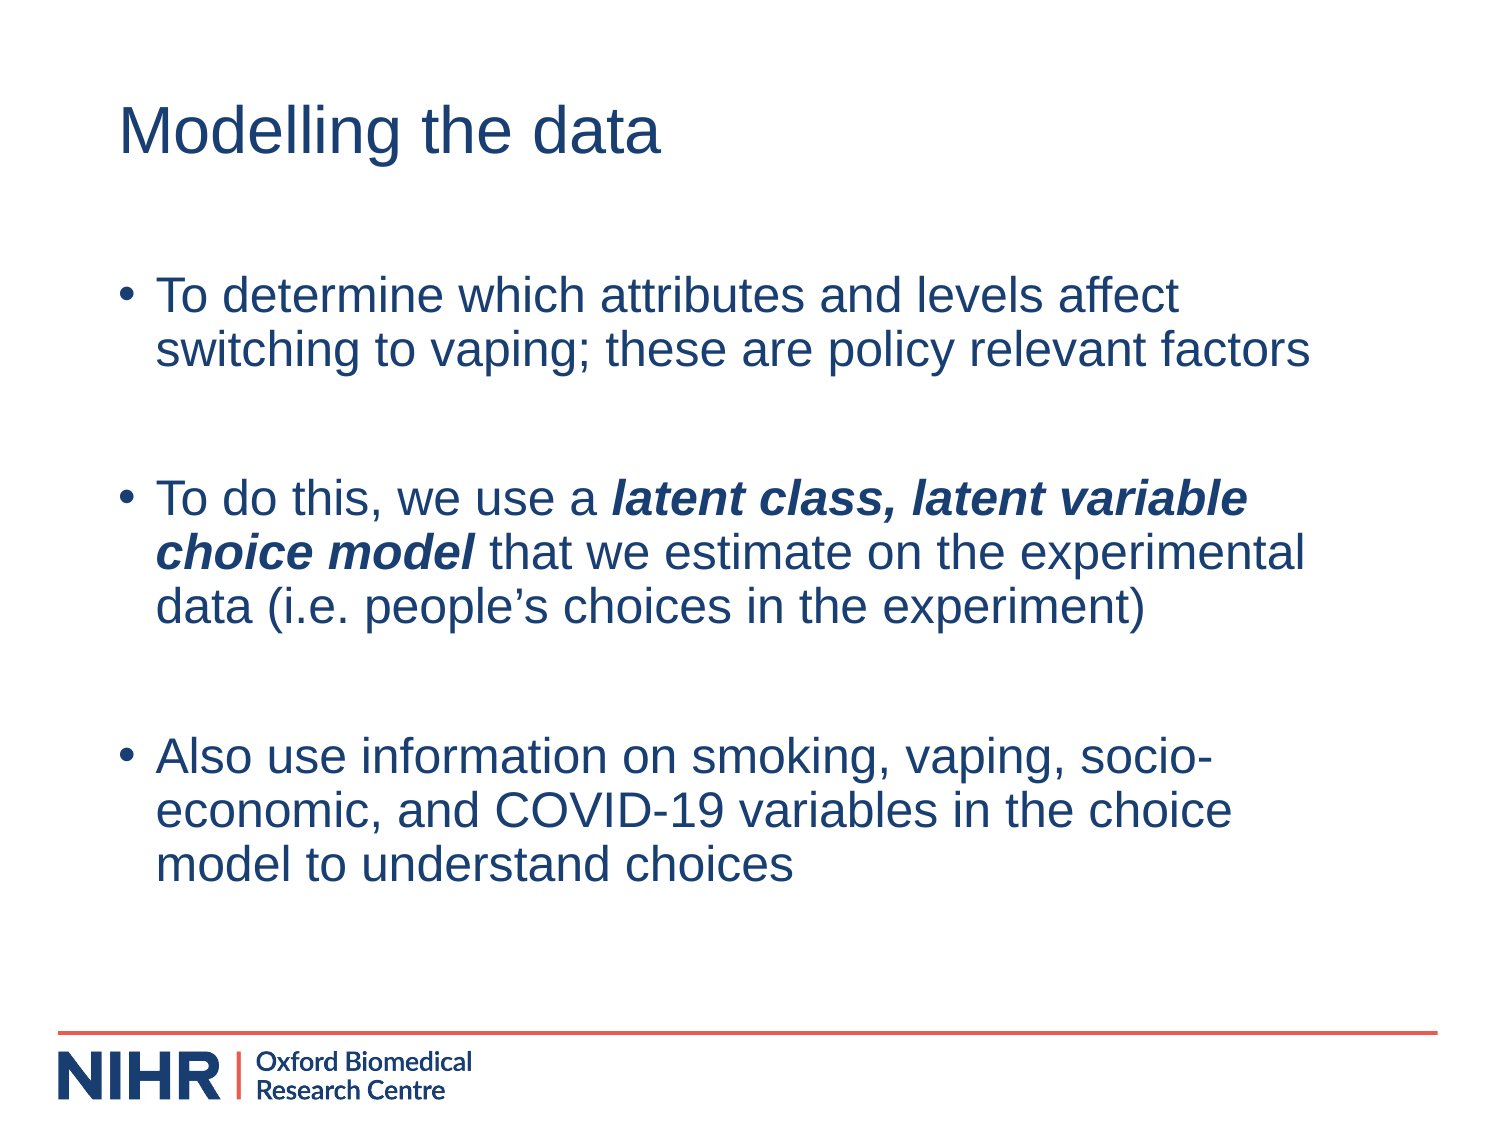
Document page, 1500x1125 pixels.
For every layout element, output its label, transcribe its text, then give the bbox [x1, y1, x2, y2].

title Modelling the data [103, 59, 1397, 204]
picture [29, 1016, 503, 1125]
list To determine which attributes and levels affect switching to vaping; these are policy relevant factors To do this, we use a latent class, latent variable choice model that we estimate on the experimental data (i.e. people’s choices in the experiment) Also use information on smoking, vaping, socio-economic, and COVID-19 variables in the choice model to understand choices [103, 261, 1397, 998]
